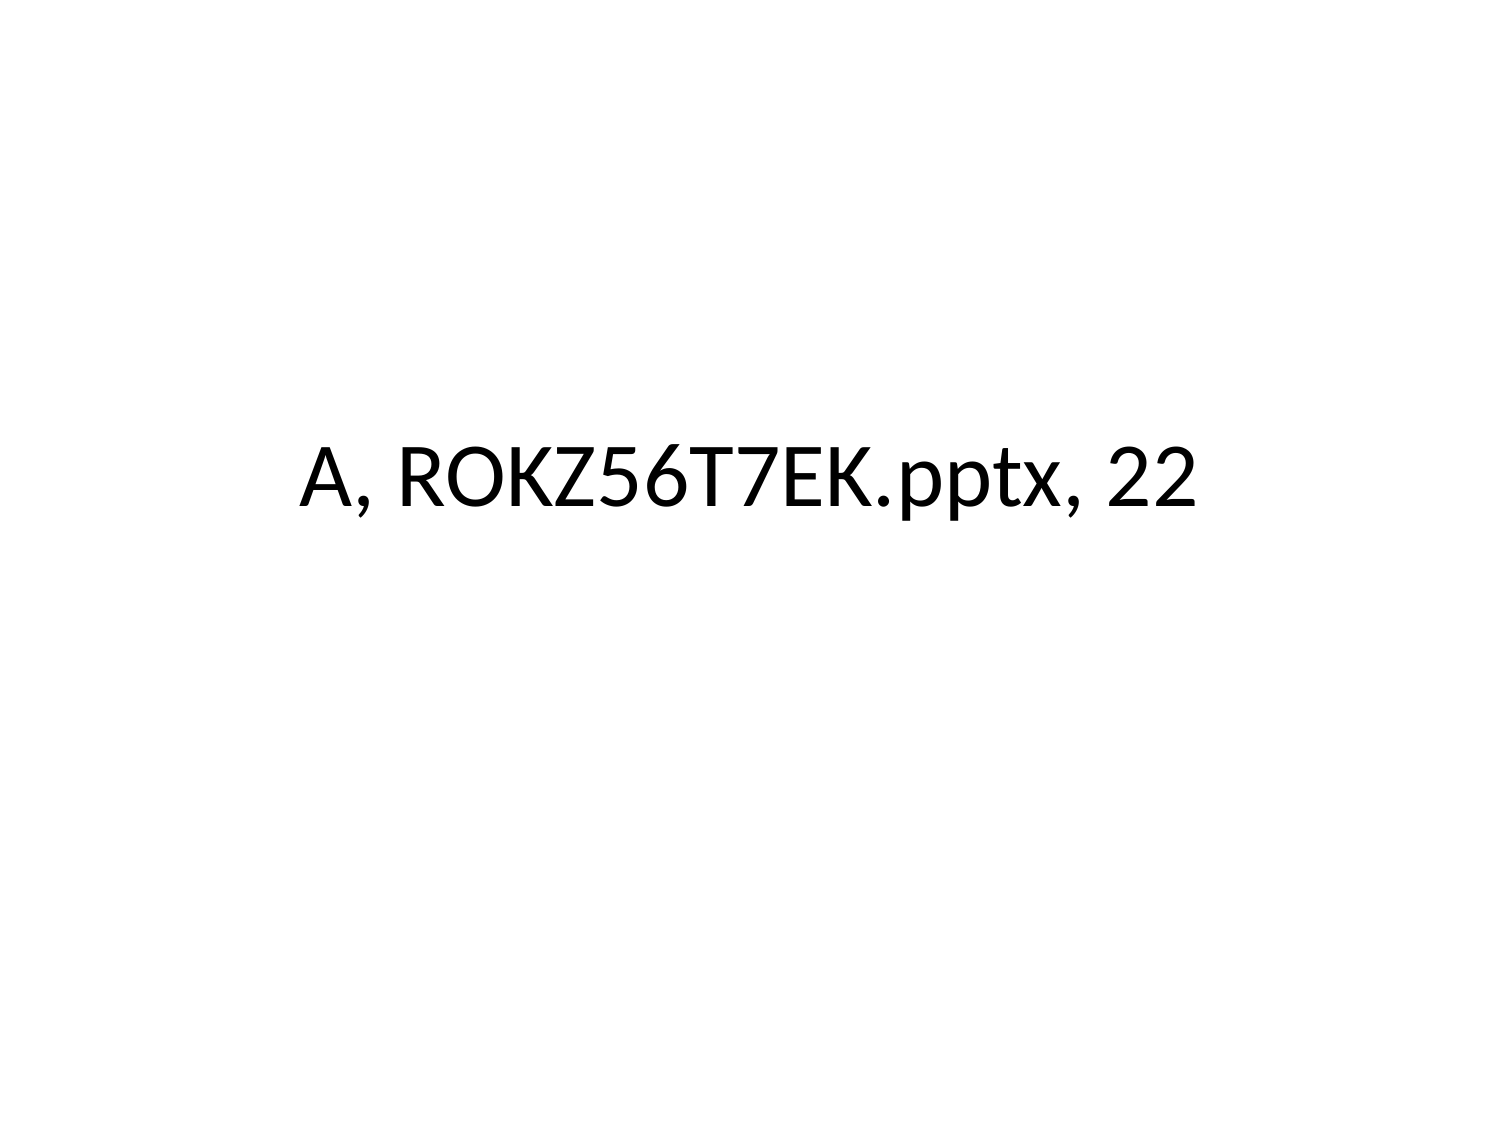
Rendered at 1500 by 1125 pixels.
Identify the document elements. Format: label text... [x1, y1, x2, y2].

title A, ROKZ56T7EK.pptx, 22 [112, 349, 1388, 591]
